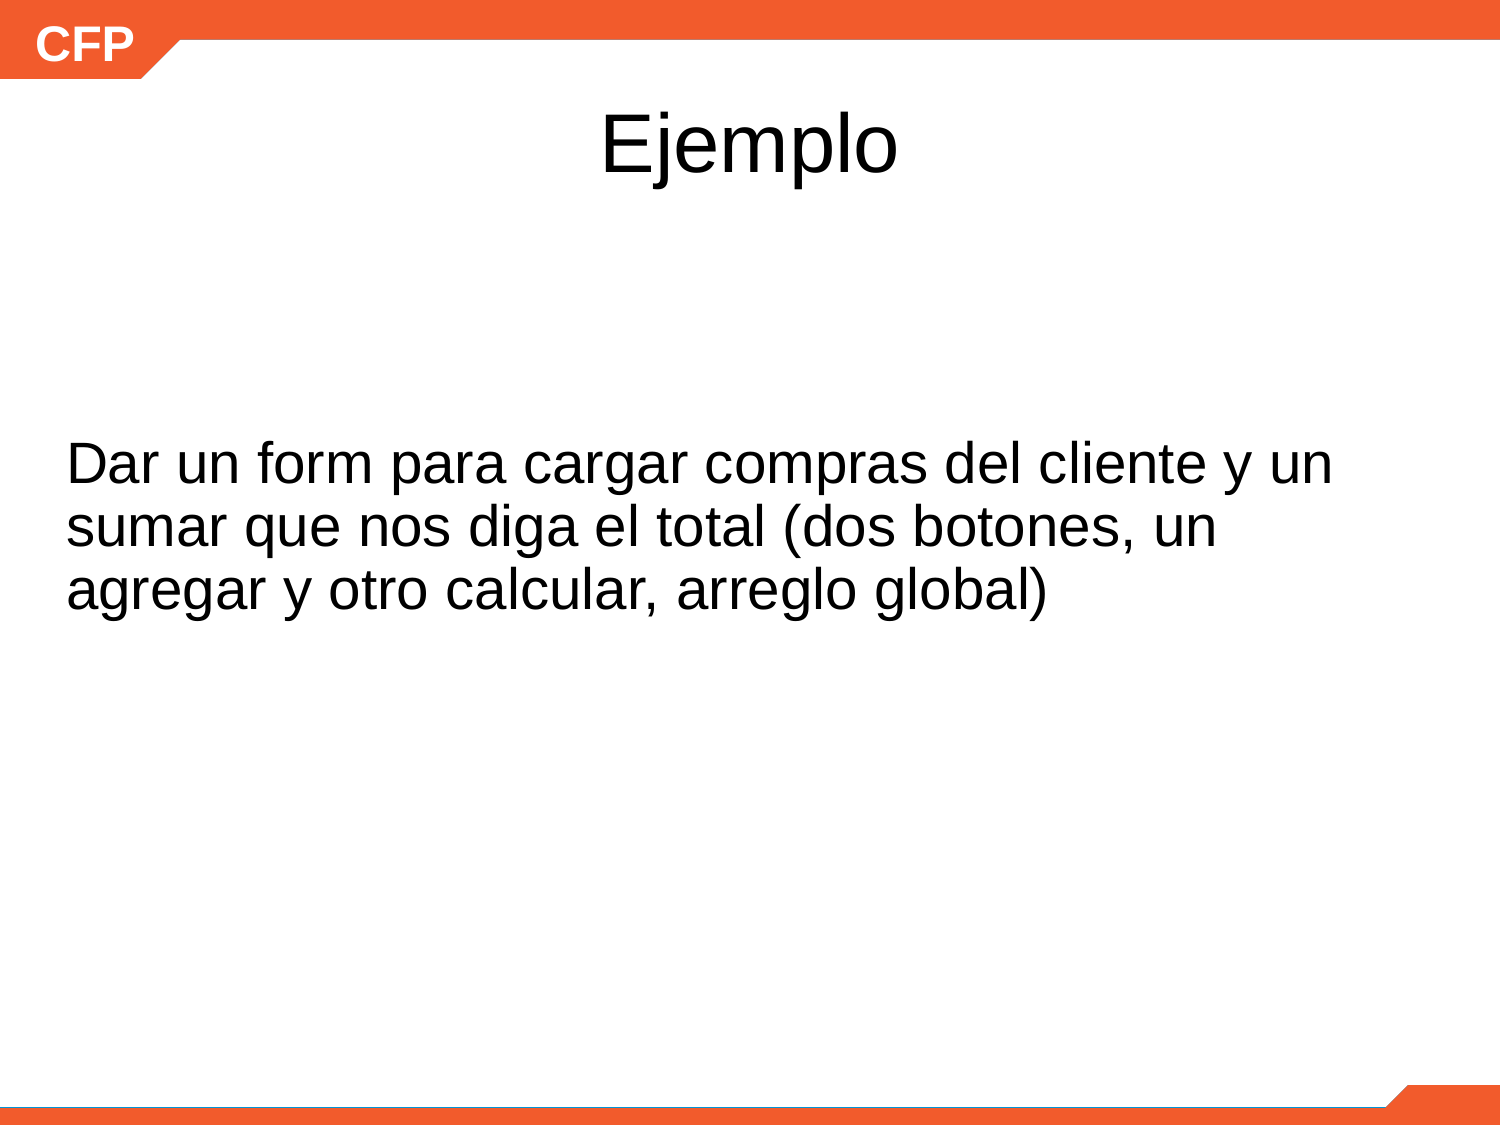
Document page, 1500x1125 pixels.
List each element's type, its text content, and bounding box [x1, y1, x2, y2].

list Dar un form para cargar compras del cliente y un sumar que nos diga el total (dos botones, un agregar y otro calcular, arreglo global) [51, 425, 1449, 718]
title Ejemplo [103, 45, 1397, 246]
